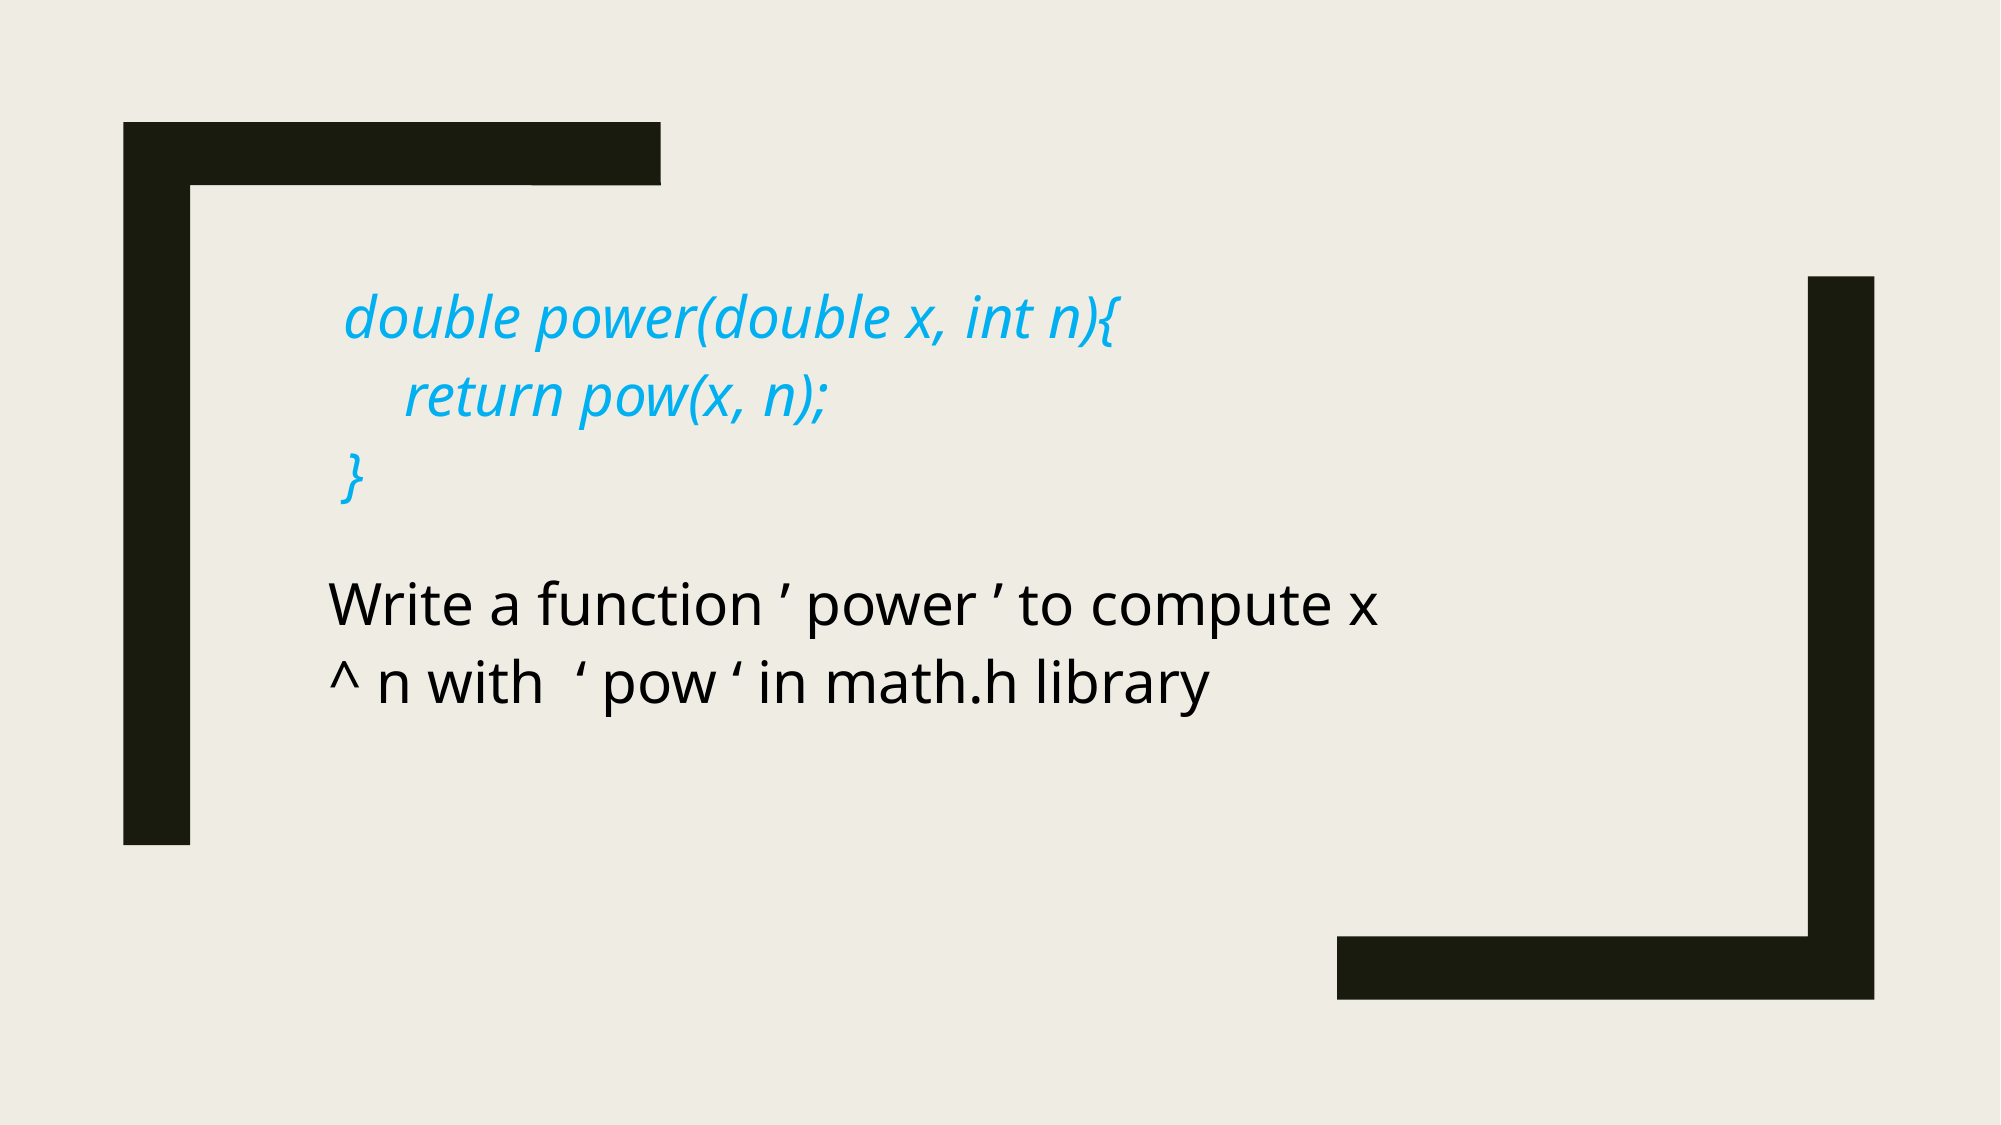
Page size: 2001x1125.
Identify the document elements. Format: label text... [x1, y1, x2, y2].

text_box Write a function ’ power ’ to compute x ^ n with ‘ pow ‘ in math.h library [313, 551, 1443, 729]
subtitle double power(double x, int n){ return pow(x, n); } [313, 264, 1292, 511]
